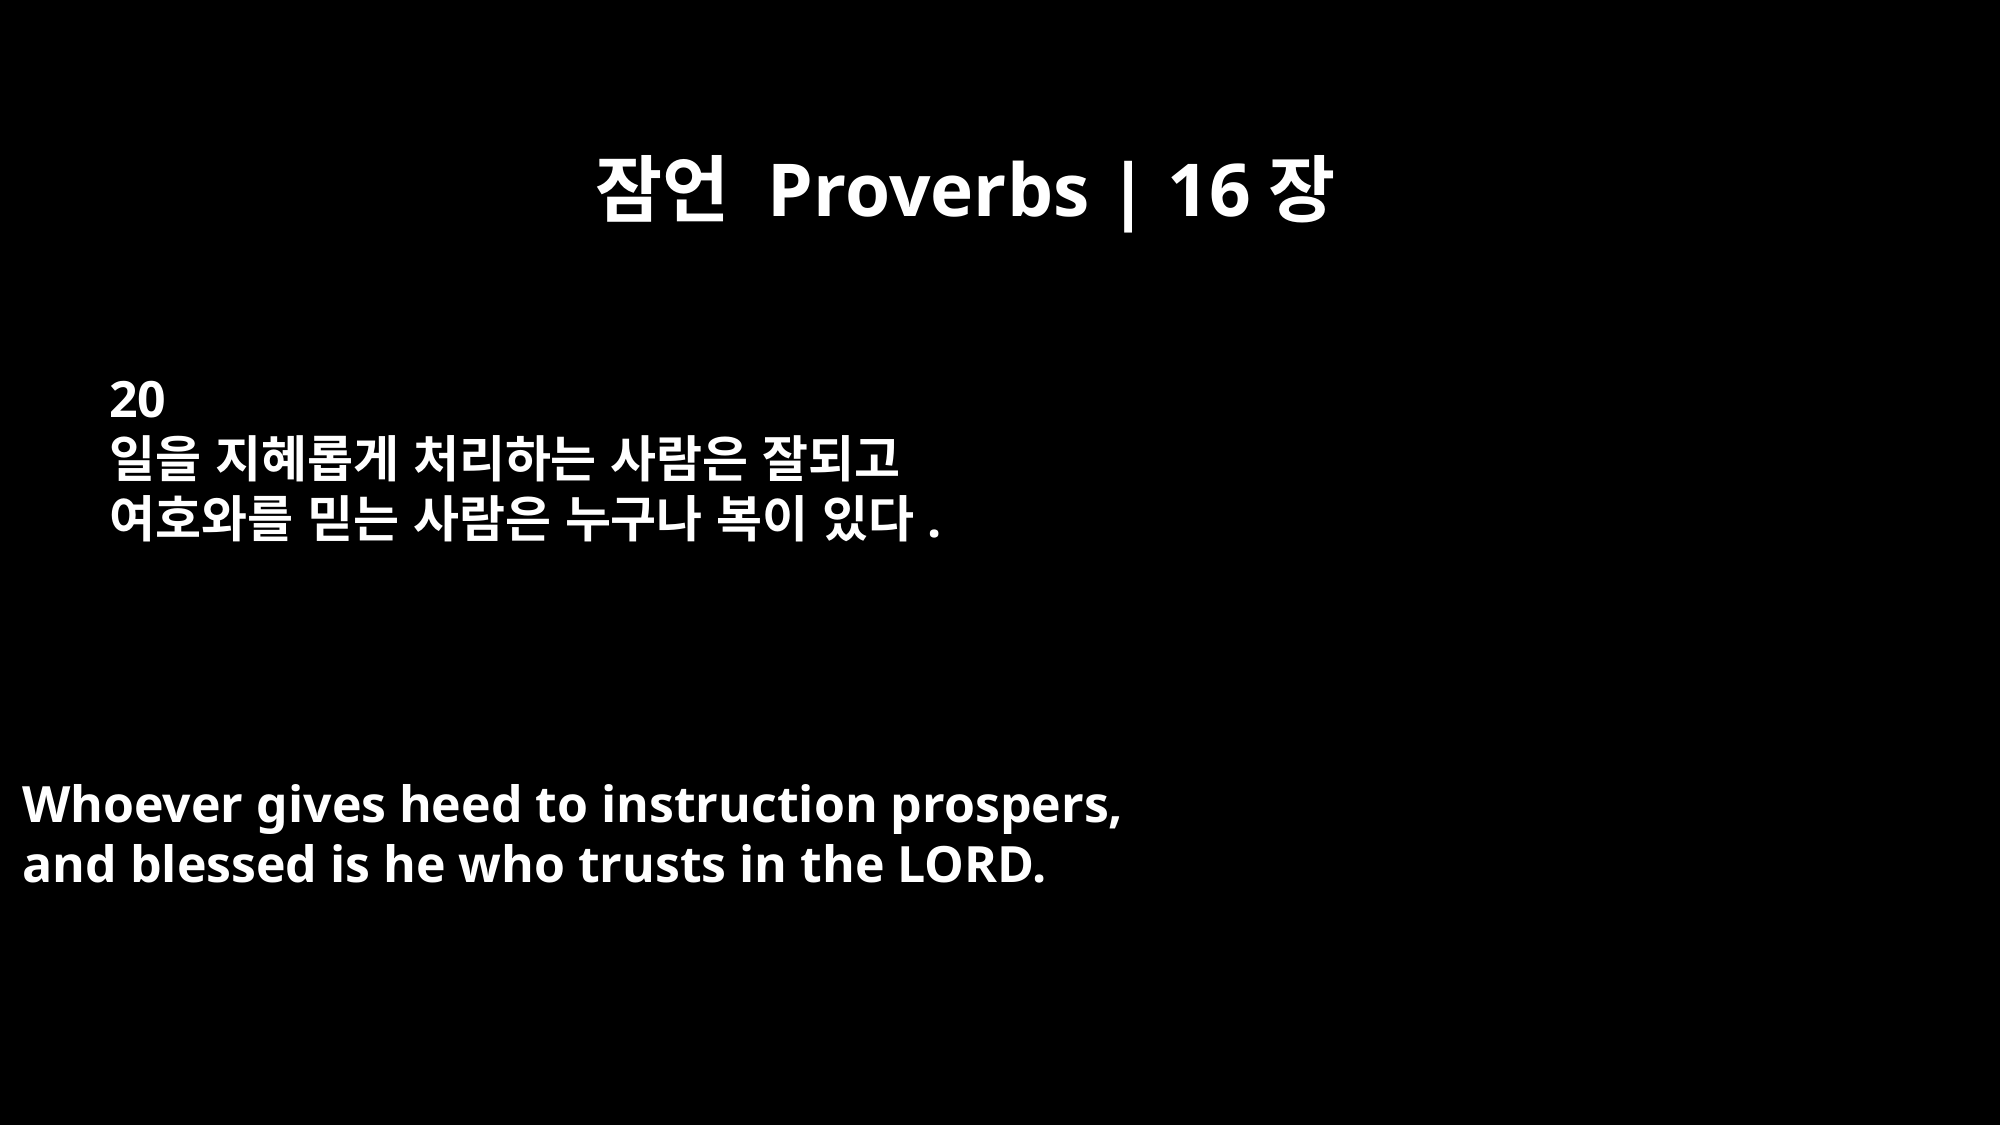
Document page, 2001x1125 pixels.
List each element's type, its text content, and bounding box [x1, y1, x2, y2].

text_box Whoever gives heed to instruction prospers, and blessed is he who trusts in the LORD. [7, 764, 1139, 900]
text_box 잠언 Proverbs | 16장 [580, 136, 1352, 239]
text_box 20 일을 지혜롭게 처리하는 사람은 잘되고 여호와를 믿는 사람은 누구나 복이 있다. [94, 359, 957, 555]
